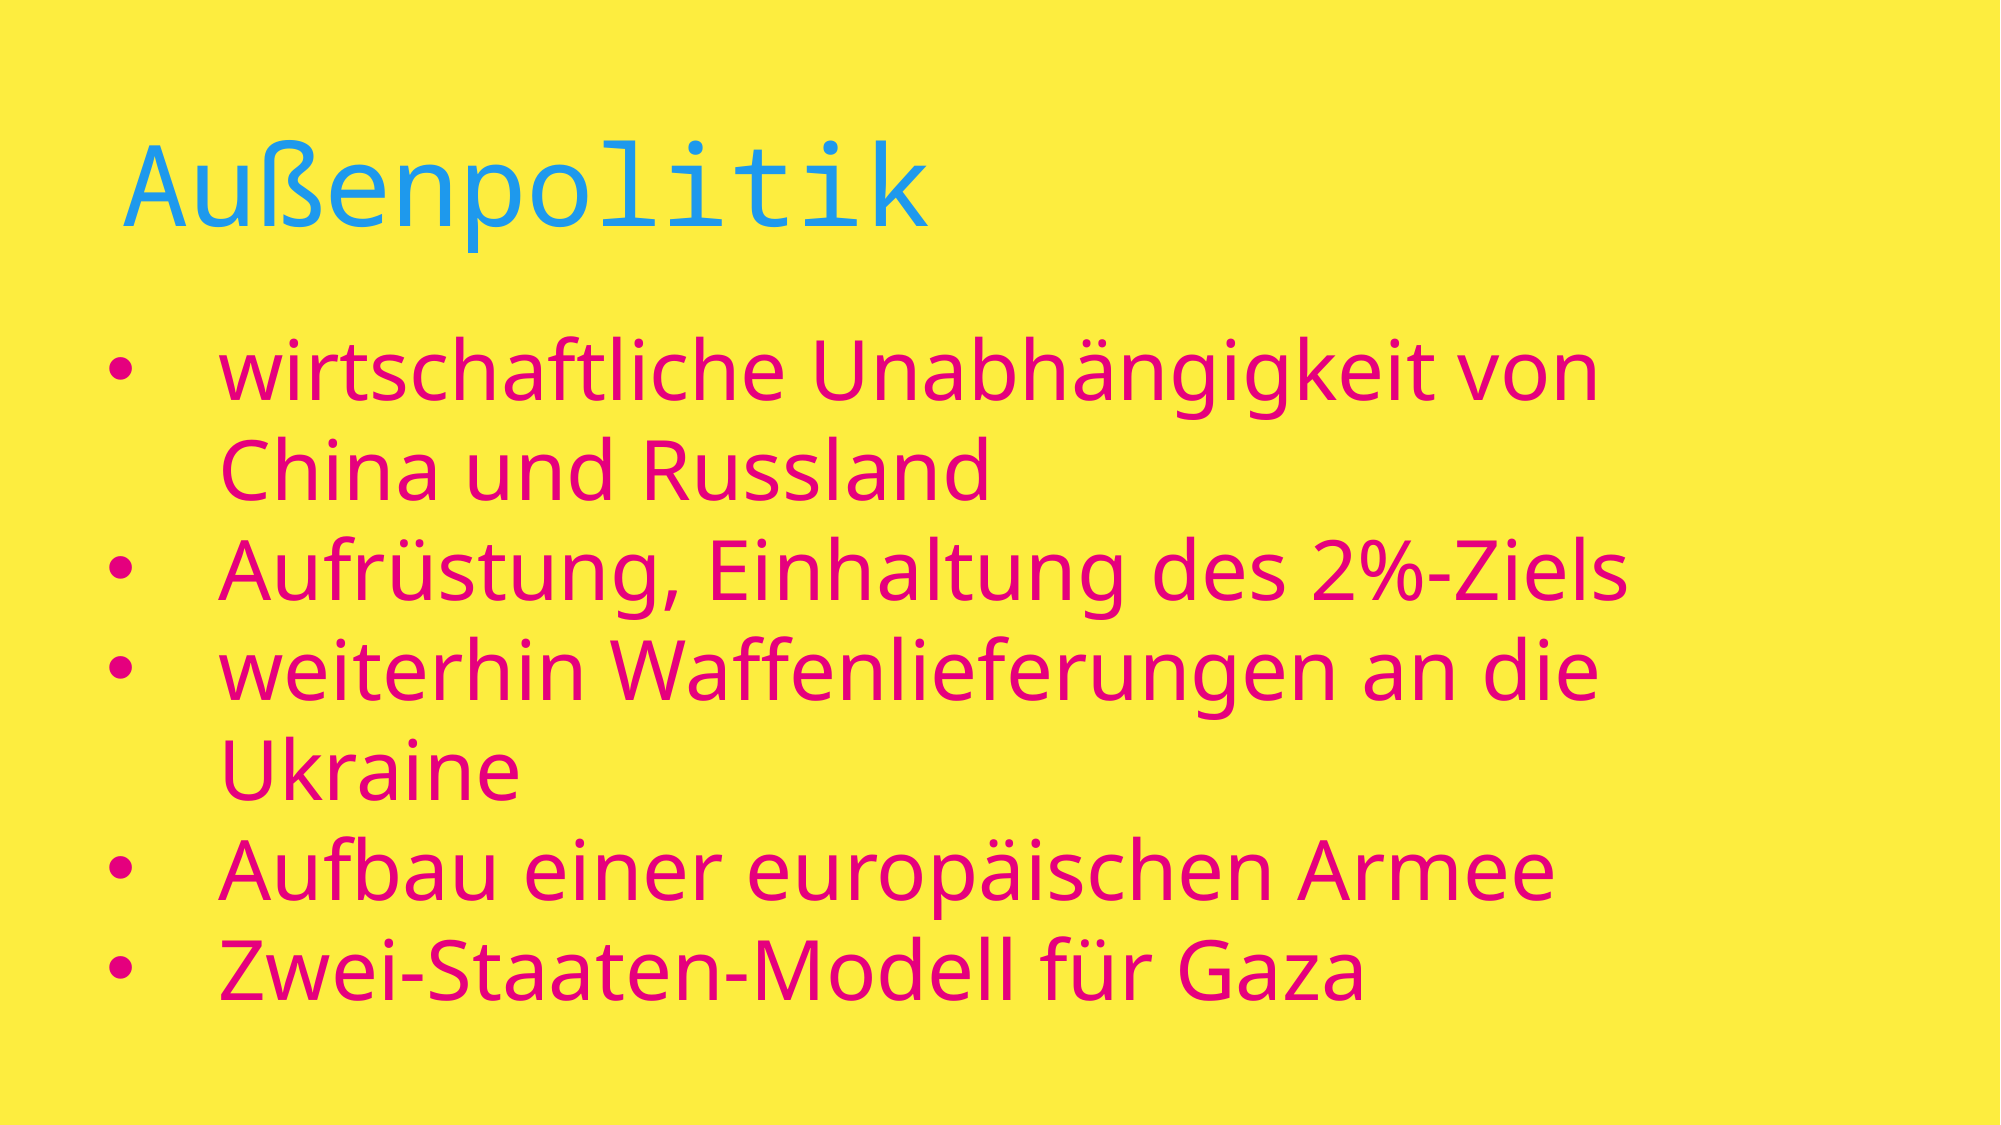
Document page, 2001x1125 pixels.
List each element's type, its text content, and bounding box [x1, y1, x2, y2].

text_box Außenpolitik [106, 106, 1444, 257]
text_box wirtschaftliche Unabhängigkeit von China und Russland Aufrüstung, Einhaltung des 2%-Ziels weiterhin Waffenlieferungen an die Ukraine Aufbau einer europäischen Armee Zwei-Staaten-Modell für Gaza [91, 309, 1650, 1025]
